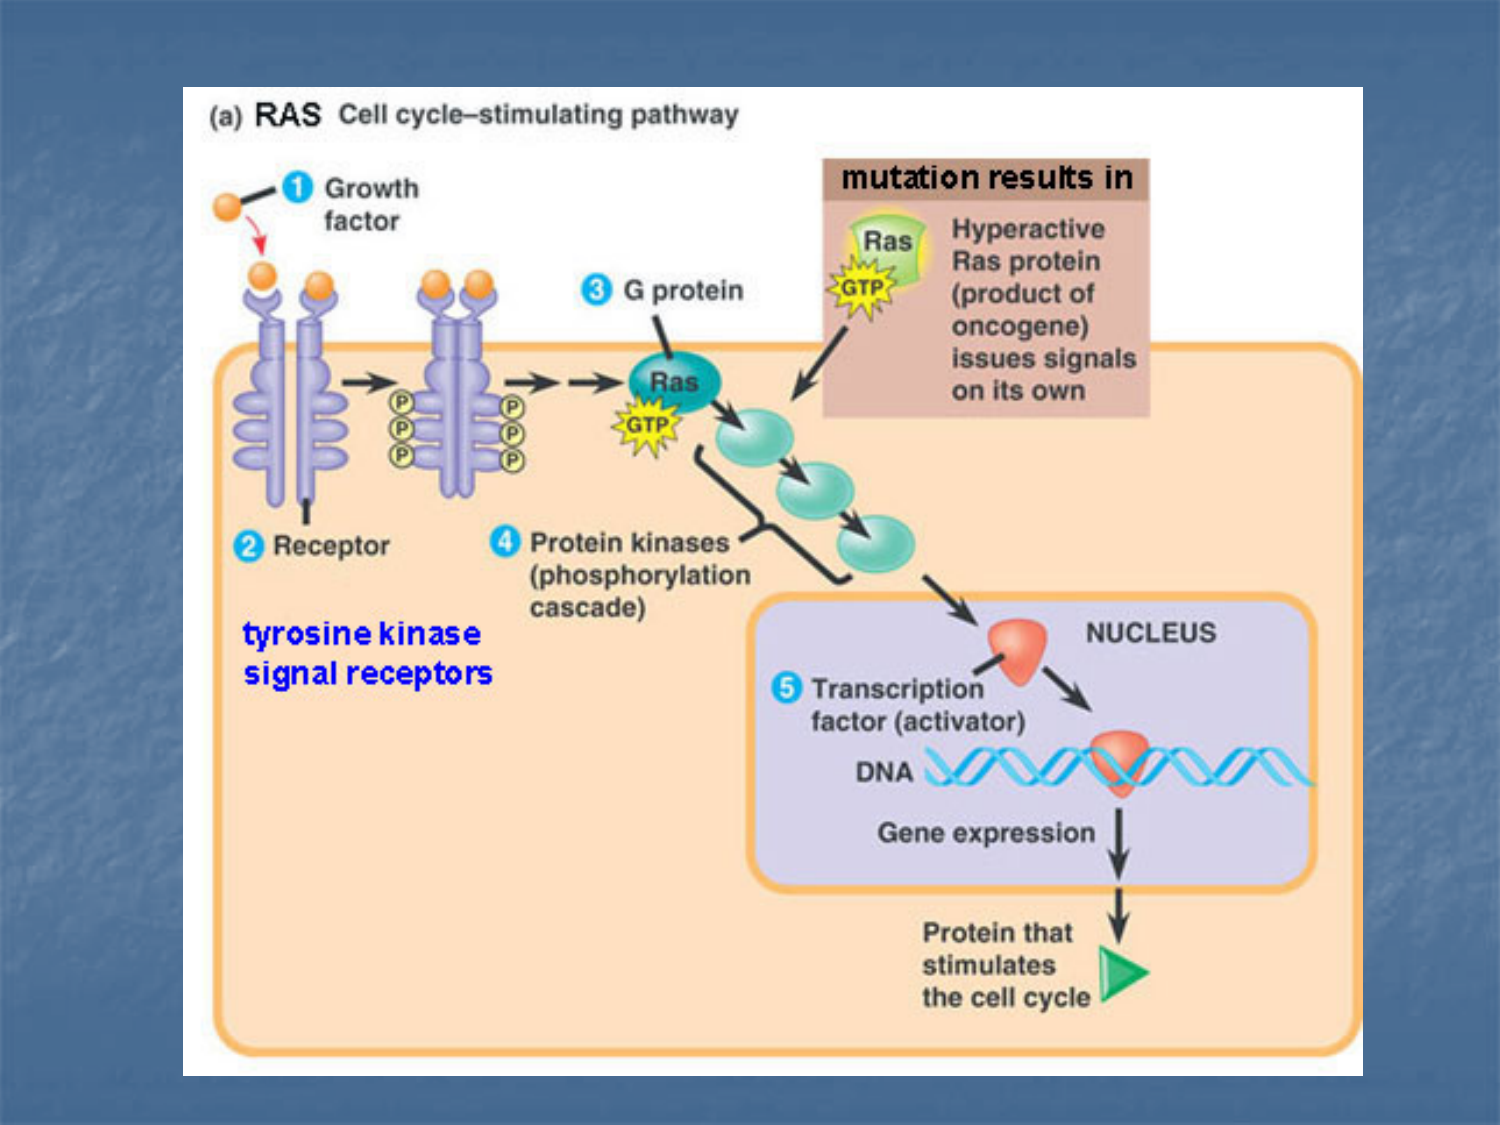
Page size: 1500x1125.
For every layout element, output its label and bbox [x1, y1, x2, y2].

picture [183, 87, 1363, 1077]
